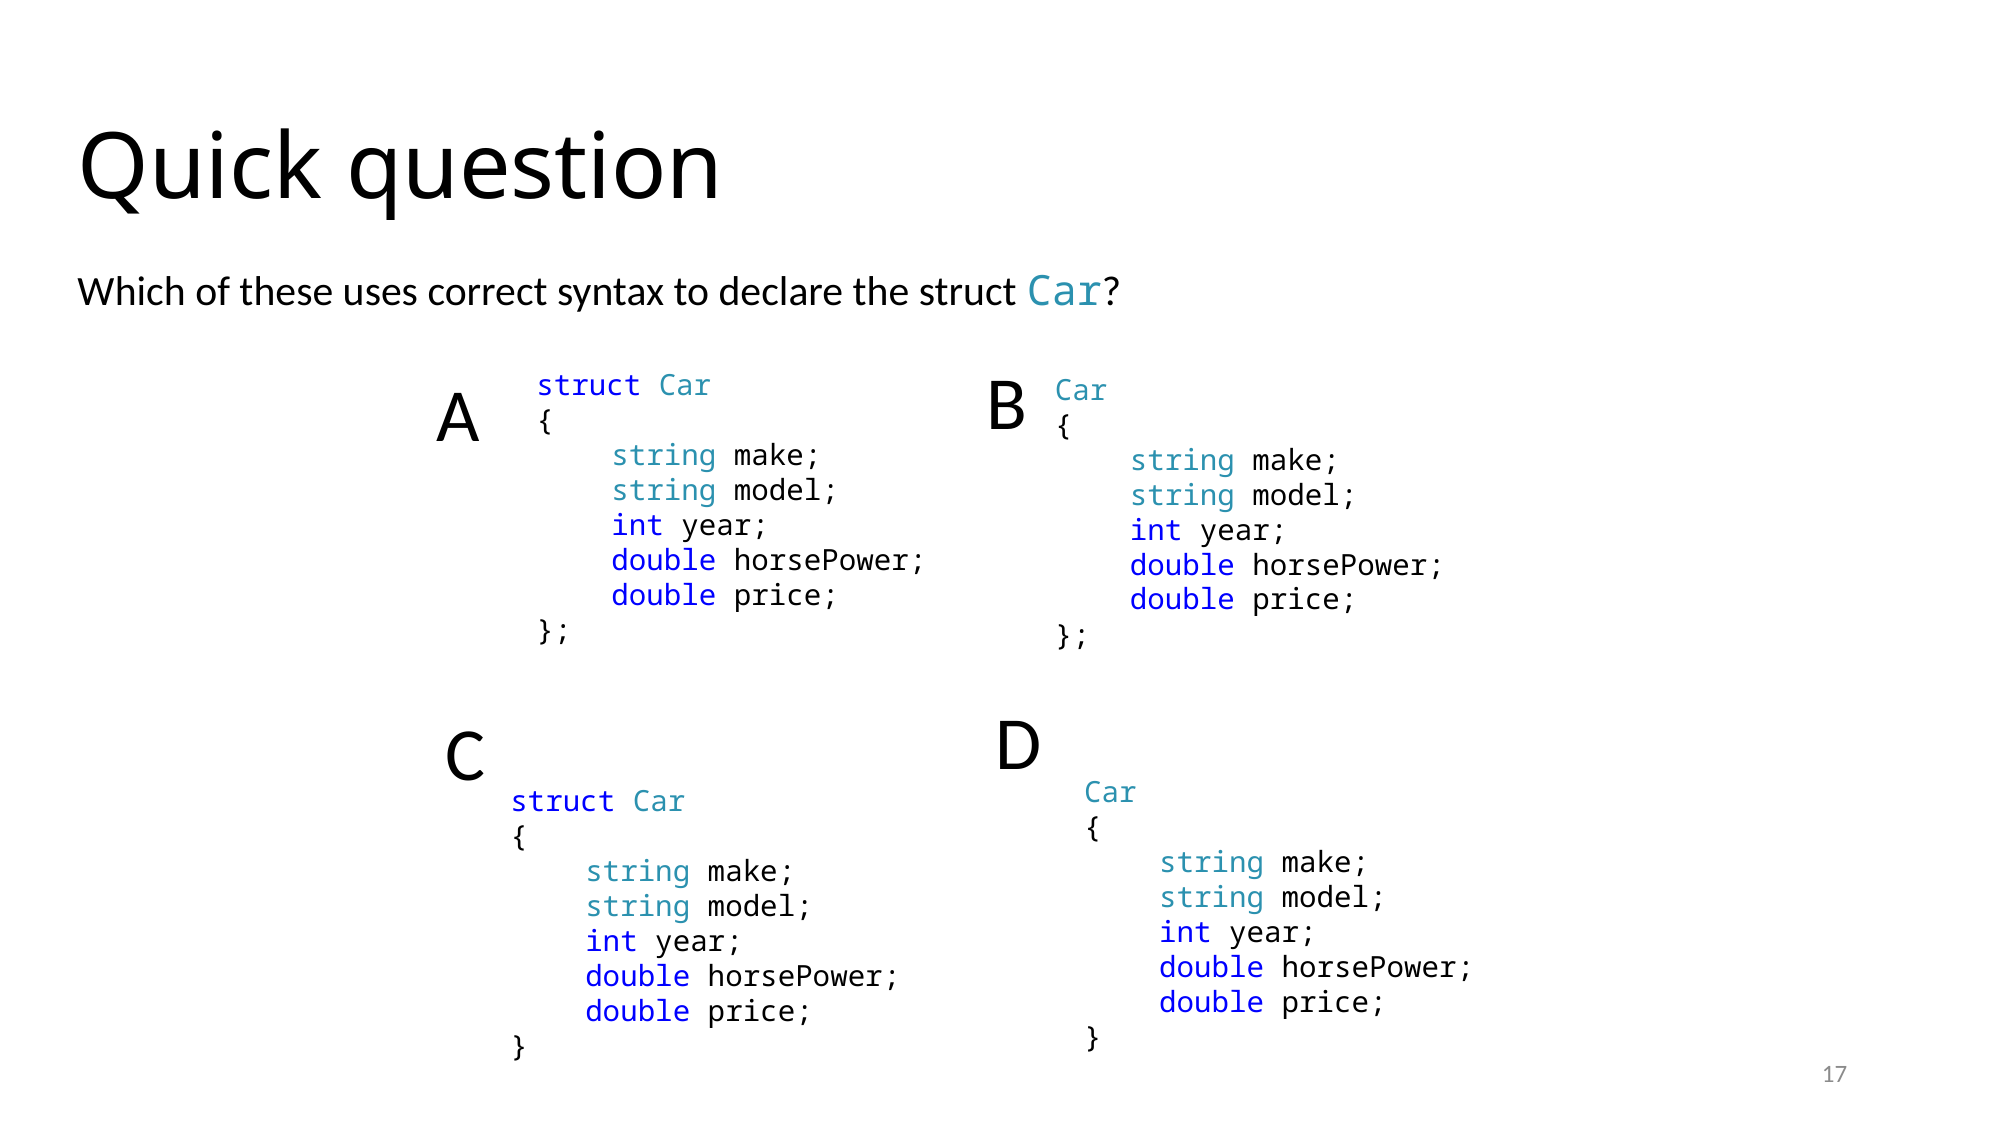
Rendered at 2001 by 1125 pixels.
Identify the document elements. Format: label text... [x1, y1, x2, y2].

text_box C [430, 698, 529, 804]
slide_number 17 [1412, 1042, 1863, 1103]
text_box struct Car { string make; string model; int year; double horsePower; double price; }; [521, 358, 963, 654]
title Quick question [62, 59, 1938, 261]
text_box A [421, 358, 520, 464]
text_box struct Car { string make; string model; int year; double horsePower; double price; } [495, 774, 937, 1070]
list Which of these uses correct syntax to declare the struct Car? [62, 261, 1938, 1017]
text_box Car { string make; string model; int year; double horsePower; double price; }; [1040, 363, 1481, 659]
text_box Car { string make; string model; int year; double horsePower; double price; } [1069, 766, 1510, 1061]
text_box D [980, 686, 1079, 792]
text_box B [971, 347, 1070, 453]
